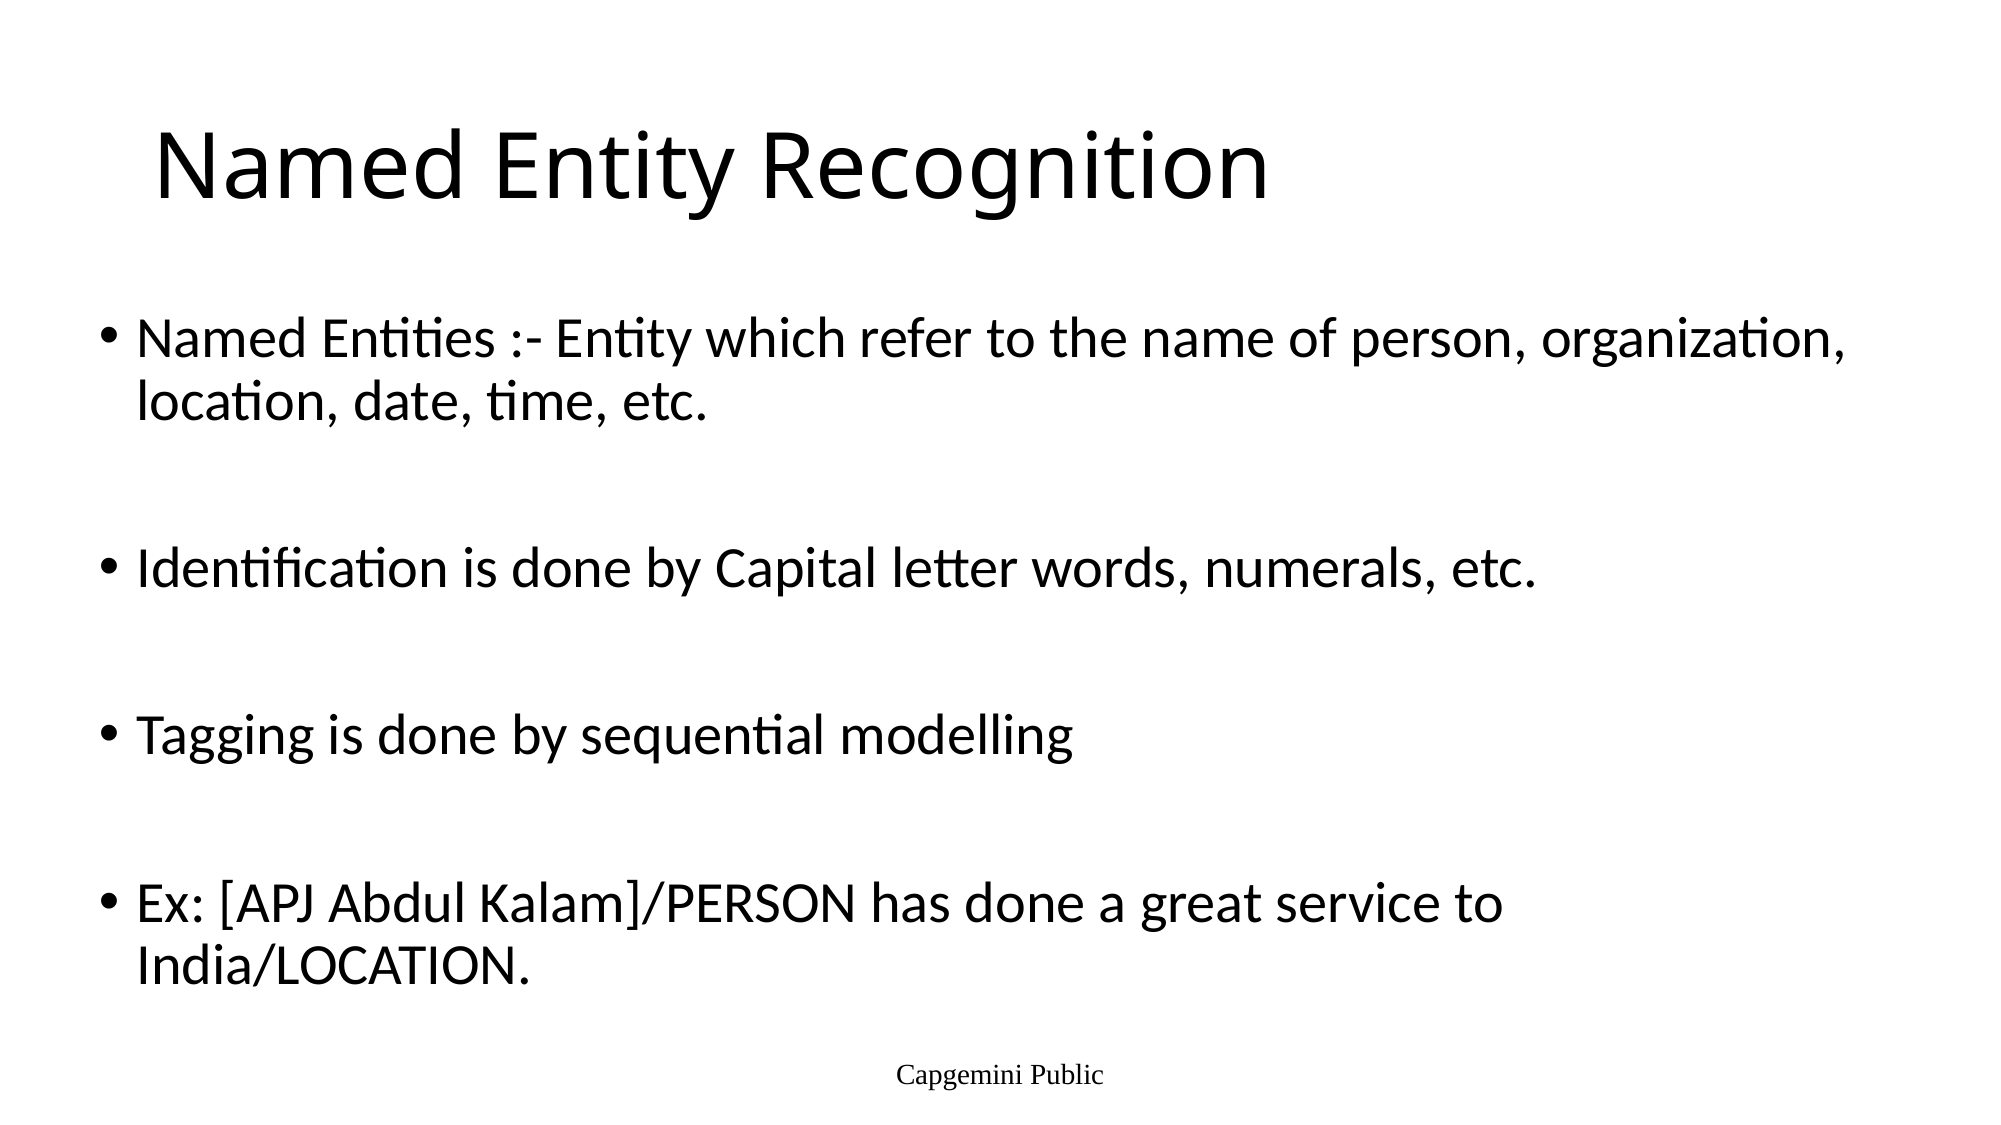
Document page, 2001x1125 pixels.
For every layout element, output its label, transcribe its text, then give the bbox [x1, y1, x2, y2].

footer Capgemini Public [662, 1042, 1338, 1103]
title Named Entity Recognition [137, 59, 1863, 278]
list Named Entities :- Entity which refer to the name of person, organization, location, date, time, etc. Identification is done by Capital letter words, numerals, etc. Tagging is done by sequential modelling Ex: [APJ Abdul Kalam]/PERSON has done a great service to India/LOCATION. [83, 299, 1863, 1014]
